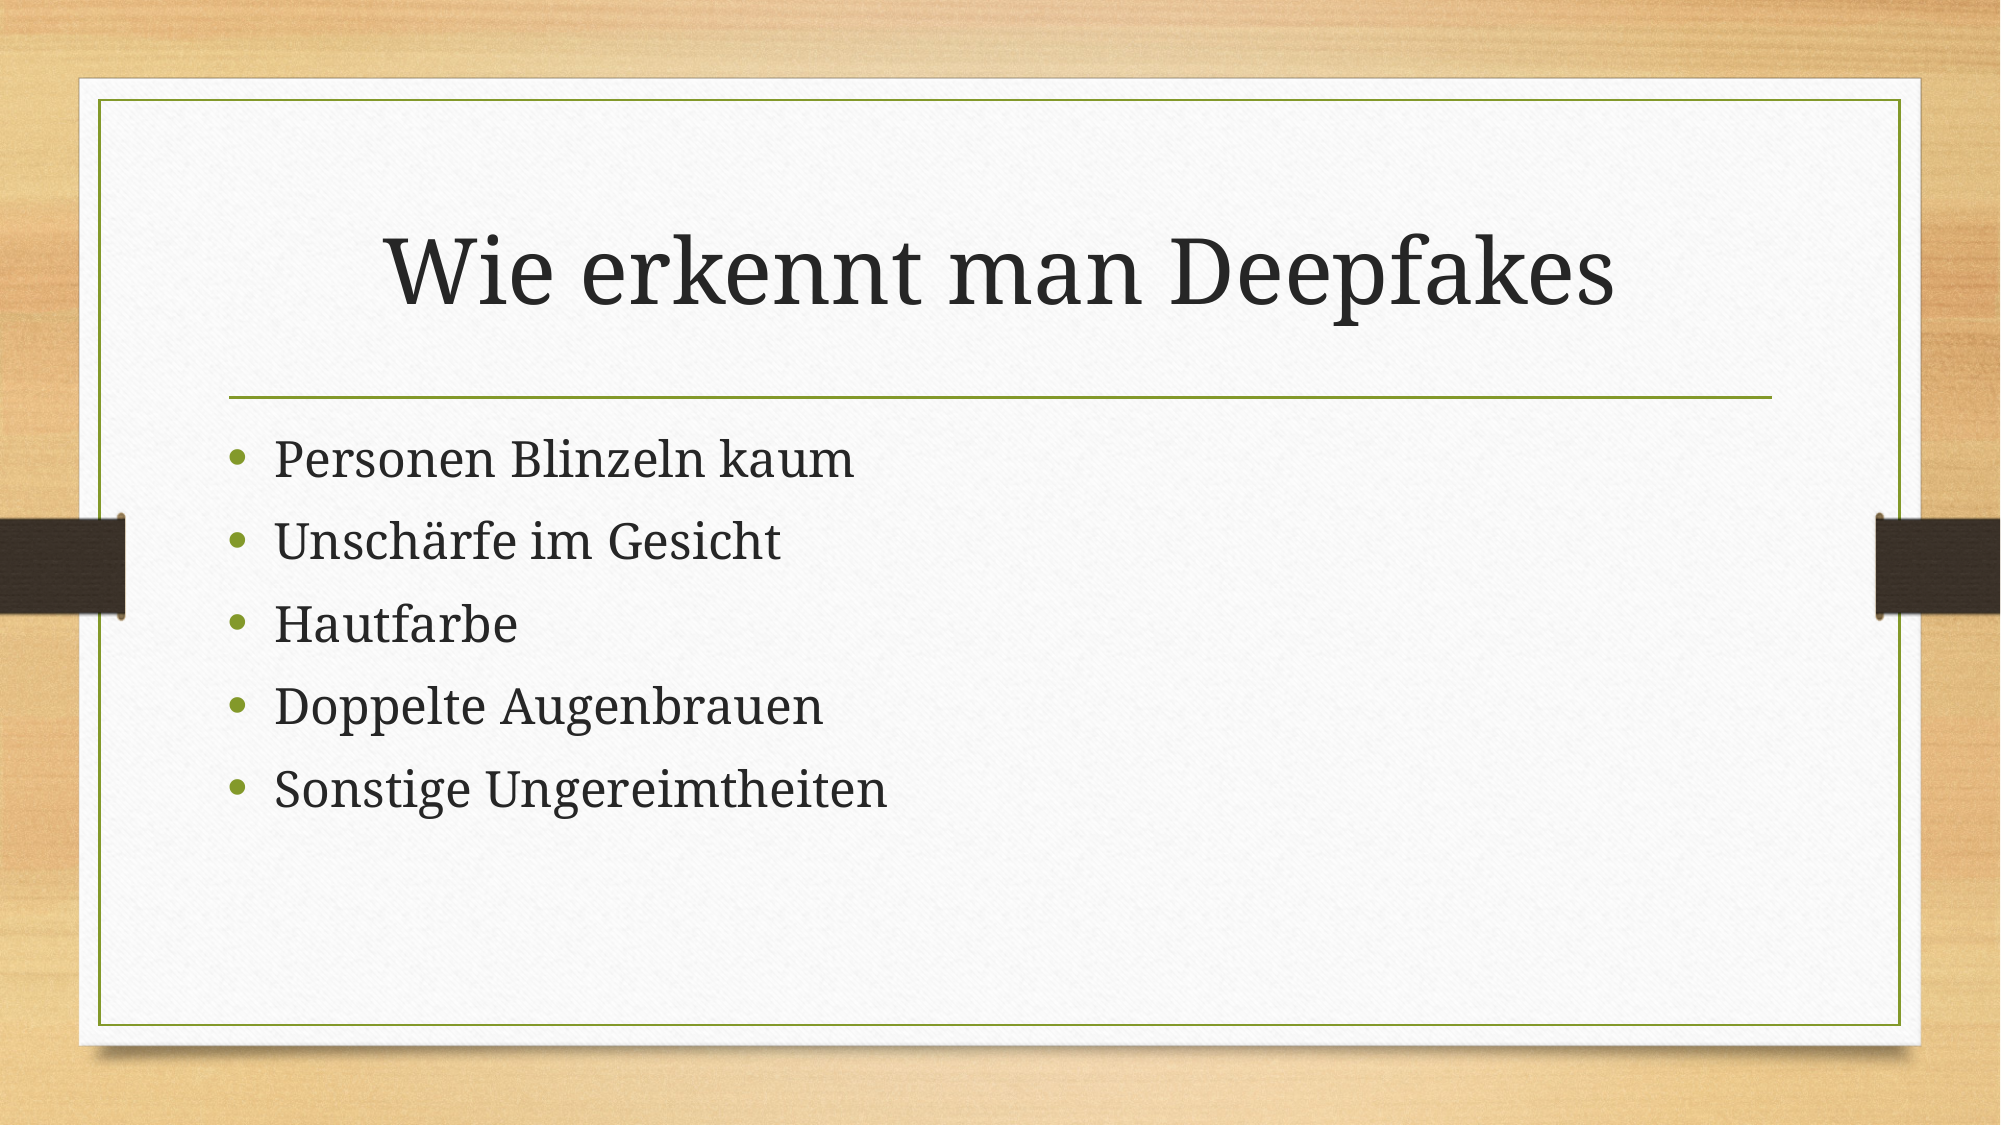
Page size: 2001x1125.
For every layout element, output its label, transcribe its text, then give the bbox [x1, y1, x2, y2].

picture [0, 0, 2001, 1125]
title Wie erkennt man Deepfakes [212, 161, 1788, 375]
list Personen Blinzeln kaum Unschärfe im Gesicht Hautfarbe Doppelte Augenbrauen Sonstige Ungereimtheiten [212, 419, 1788, 964]
